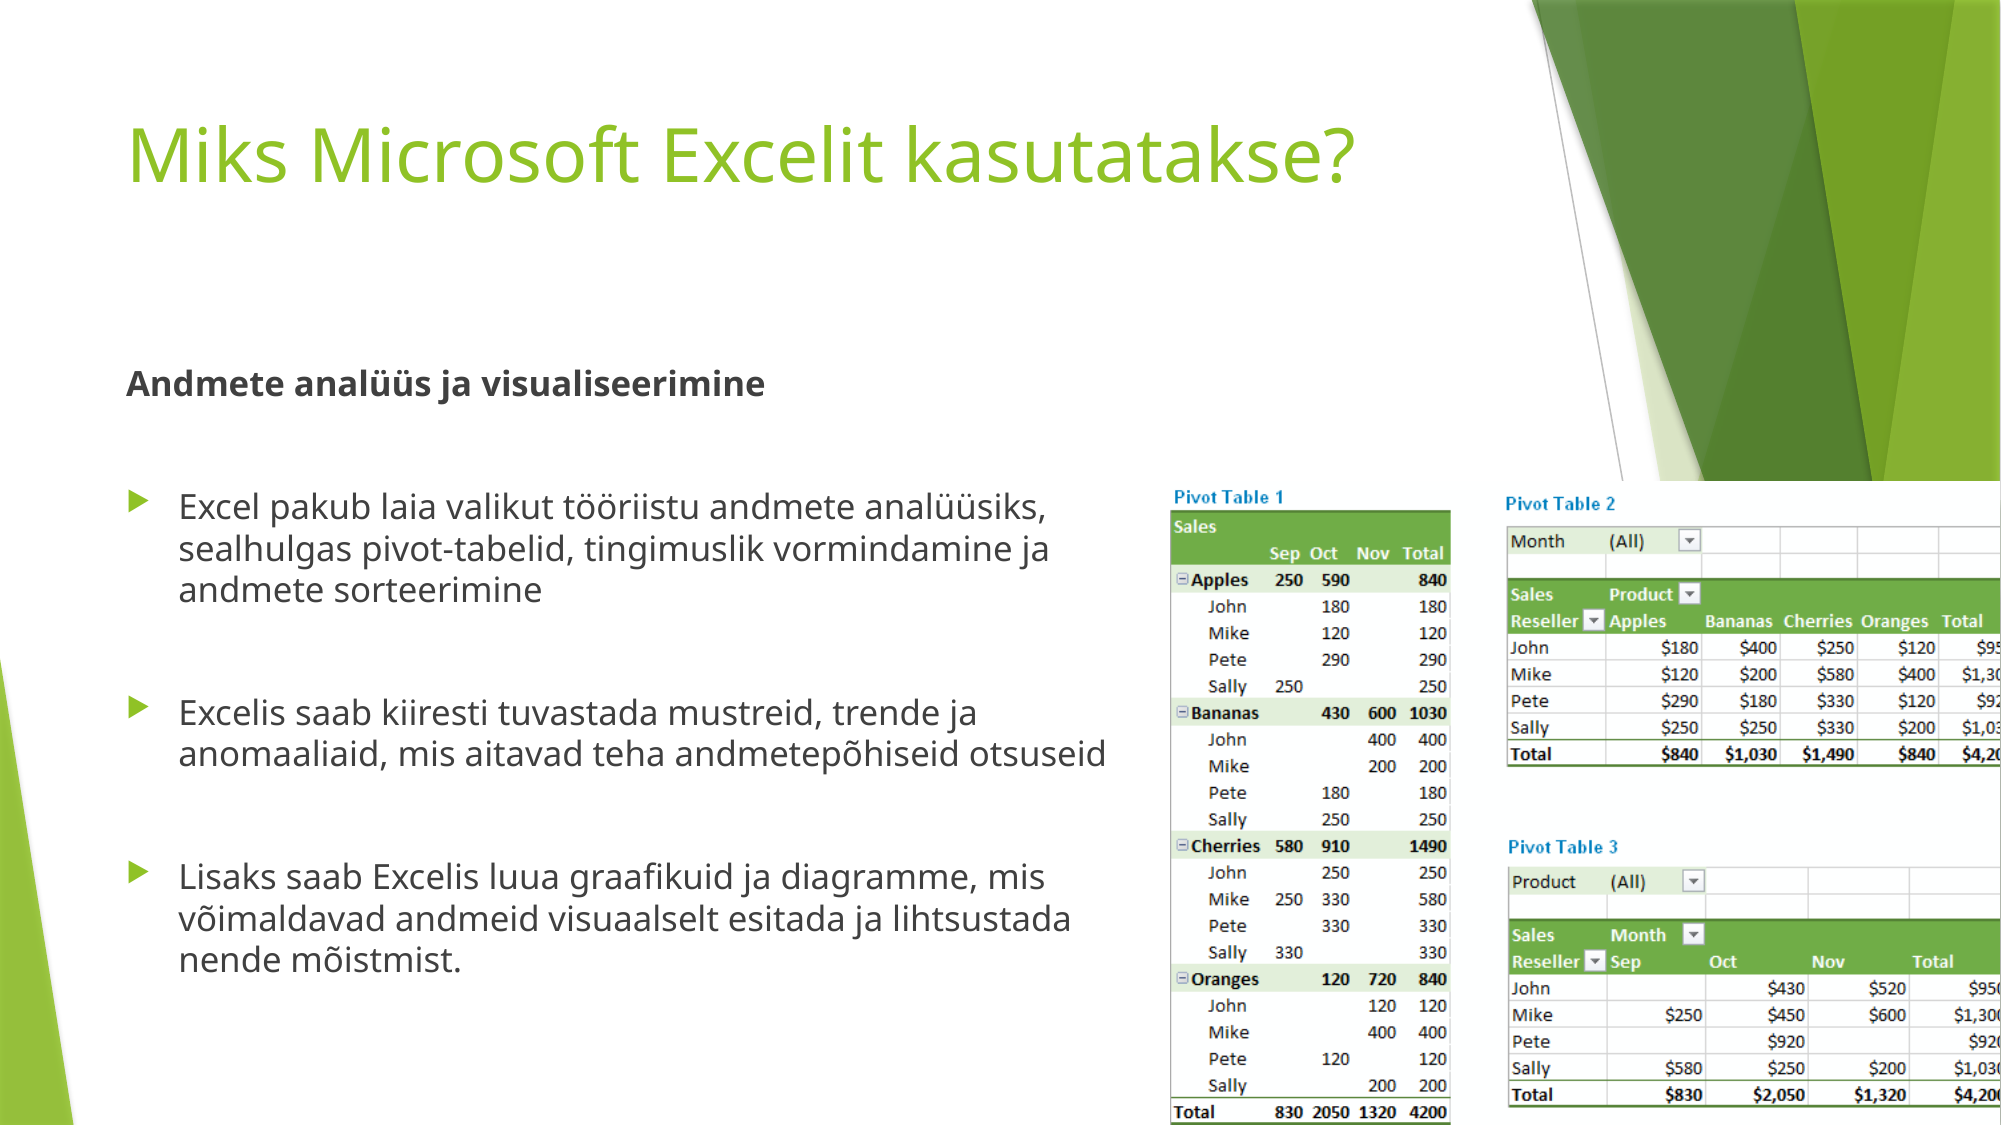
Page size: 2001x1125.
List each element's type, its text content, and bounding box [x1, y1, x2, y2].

list Andmete analüüs ja visualiseerimine Excel pakub laia valikut tööriistu andmete analüüsiks, sealhulgas pivot-tabelid, tingimuslik vormindamine ja andmete sorteerimine Excelis saab kiiresti tuvastada mustreid, trende ja anomaaliaid, mis aitavad teha andmetepõhiseid otsuseid Lisaks saab Excelis luua graafikuid ja diagramme, mis võimaldavad andmeid visuaalselt esitada ja lihtsustada nende mõistmist. [111, 354, 1171, 992]
picture [1170, 481, 2000, 1125]
title Miks Microsoft Excelit kasutatakse? [111, 99, 1522, 317]
